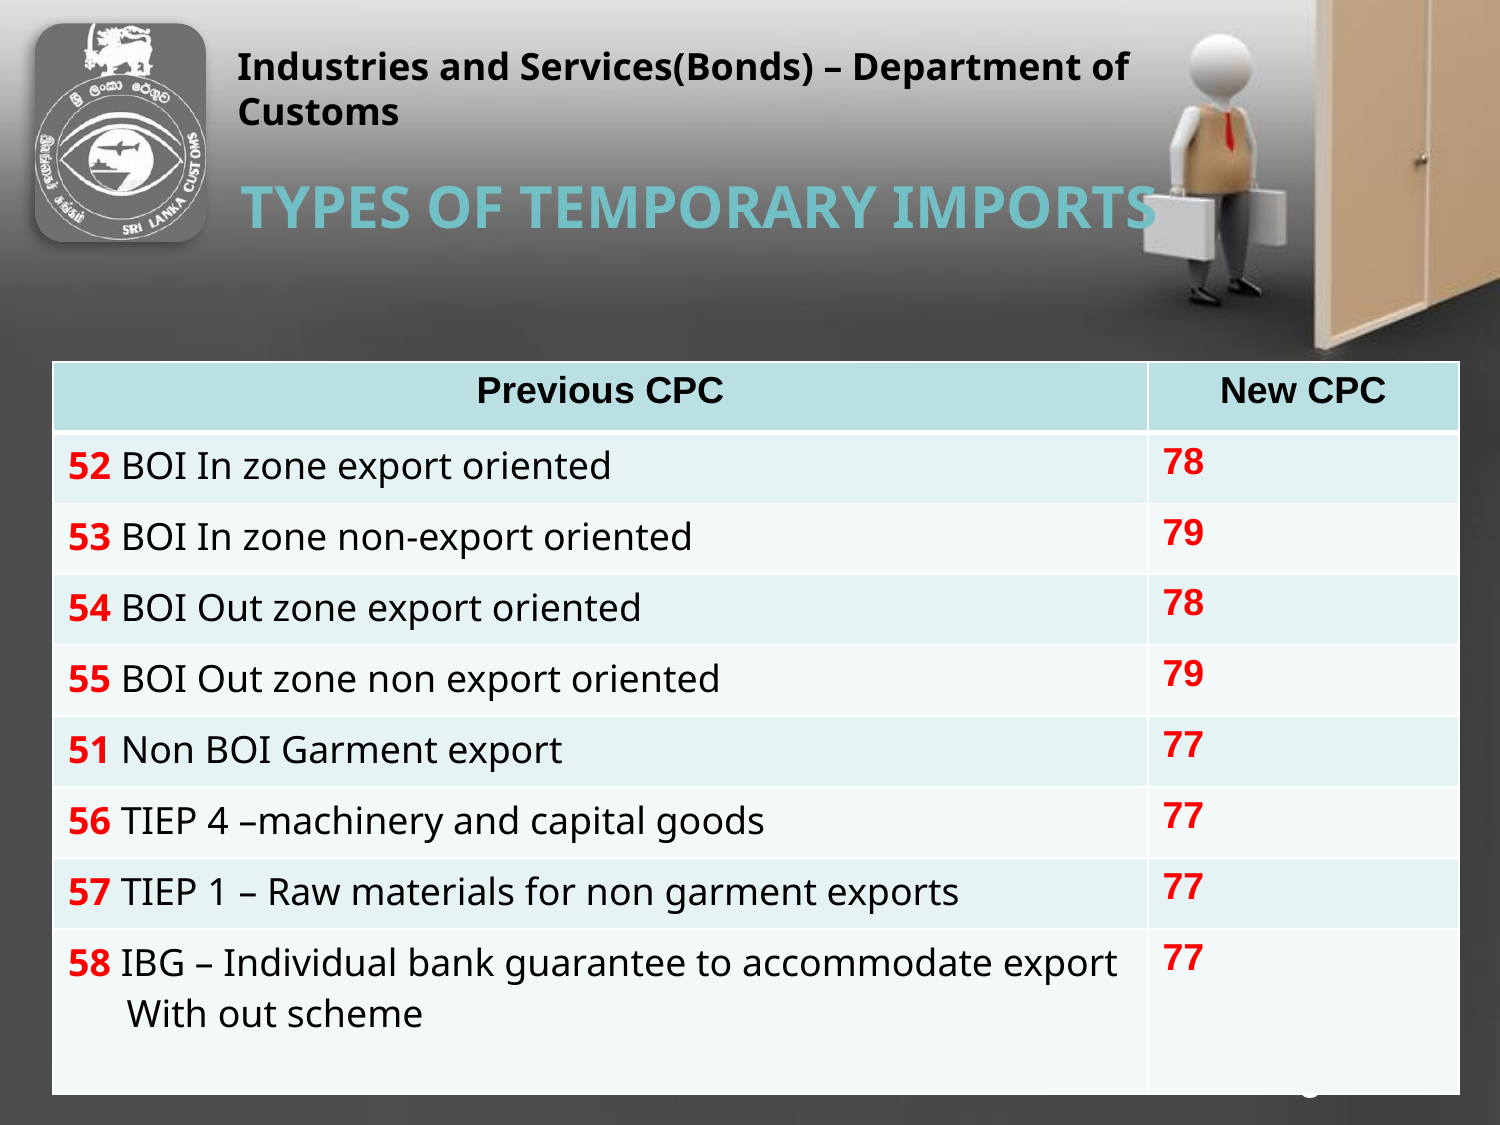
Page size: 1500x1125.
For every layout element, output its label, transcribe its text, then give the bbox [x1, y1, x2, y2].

table_cell 52 BOI In zone export oriented [54, 435, 1147, 503]
table_cell 58 IBG – Individual bank guarantee to accommodate export With out scheme [54, 930, 1147, 1093]
text_box Industries and Services(Bonds) – Department of Customs [222, 35, 1243, 140]
table_cell 56 TIEP 4 –machinery and capital goods [54, 788, 1147, 857]
table_header Previous CPC [54, 363, 1147, 430]
table_cell 78 [1149, 435, 1458, 503]
text_box TYPES OF TEMPORARY IMPORTS [210, 140, 1322, 270]
table_cell 79 [1149, 646, 1458, 715]
table_cell 54 BOI Out zone export oriented [54, 575, 1147, 644]
table_cell 78 [1149, 575, 1458, 644]
table_cell 55 BOI Out zone non export oriented [54, 646, 1147, 715]
table_cell 53 BOI In zone non-export oriented [54, 504, 1147, 573]
table_cell 77 [1149, 930, 1458, 1093]
table_cell 77 [1149, 788, 1458, 857]
picture [0, 0, 1500, 1125]
table_cell 77 [1149, 717, 1458, 786]
table_header New CPC [1149, 363, 1458, 430]
table_cell 51 Non BOI Garment export [54, 717, 1147, 786]
table_cell 57 TIEP 1 – Raw materials for non garment exports [54, 859, 1147, 928]
table_cell 79 [1149, 504, 1458, 573]
table_cell 77 [1149, 859, 1458, 928]
